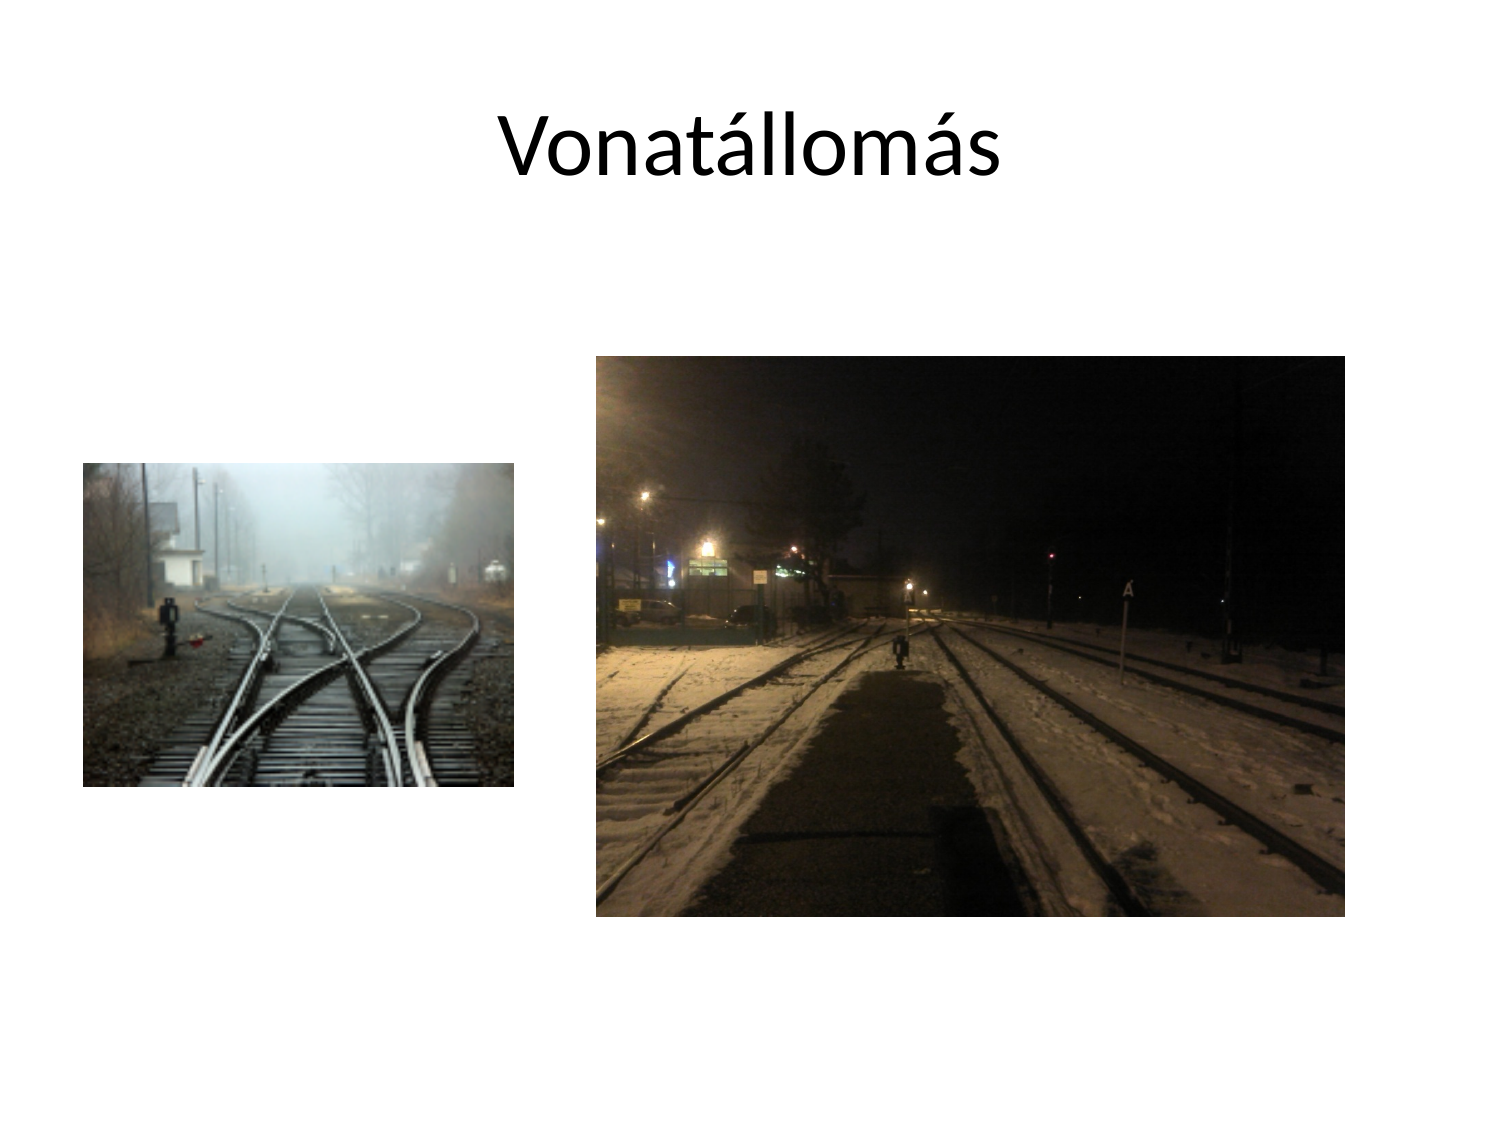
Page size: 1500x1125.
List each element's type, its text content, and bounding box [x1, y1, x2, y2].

picture [596, 355, 1345, 918]
picture [83, 463, 515, 788]
title Vonatállomás [75, 45, 1425, 233]
